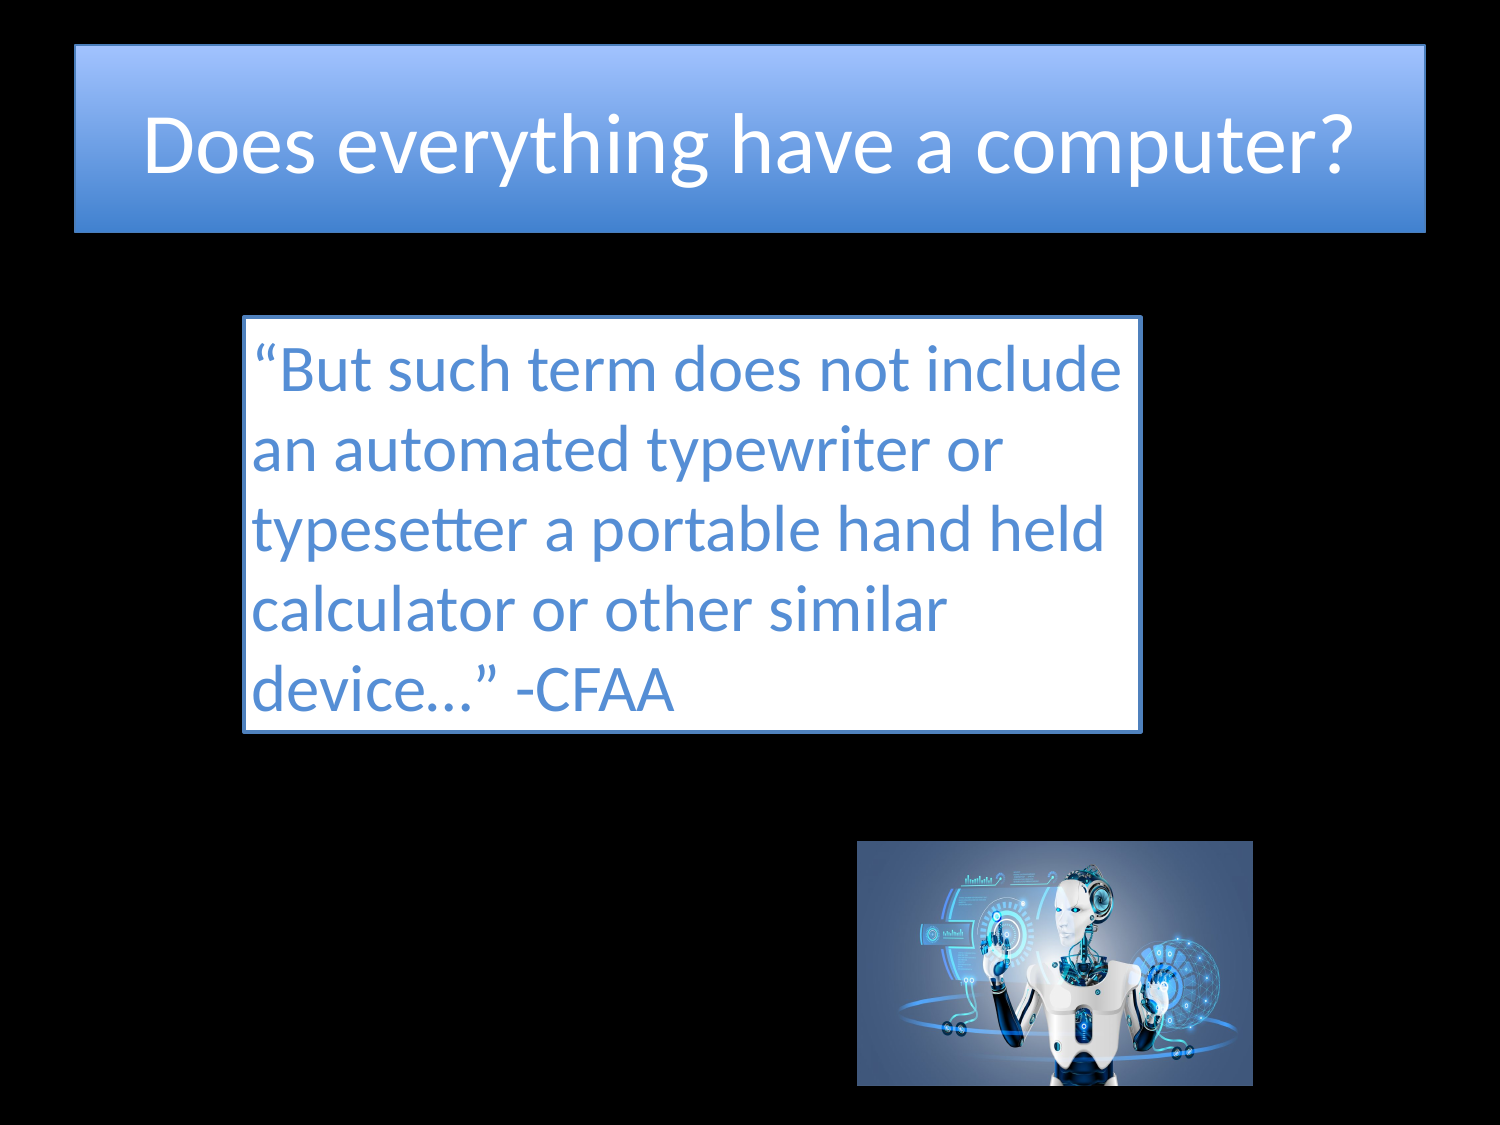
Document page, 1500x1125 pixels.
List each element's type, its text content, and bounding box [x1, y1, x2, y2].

text_box “But such term does not include an automated typewriter or typesetter a portable hand held calculator or other similar device…” -CFAA [244, 317, 1141, 732]
title Does everything have a computer? [74, 44, 1426, 234]
picture [856, 841, 1253, 1086]
